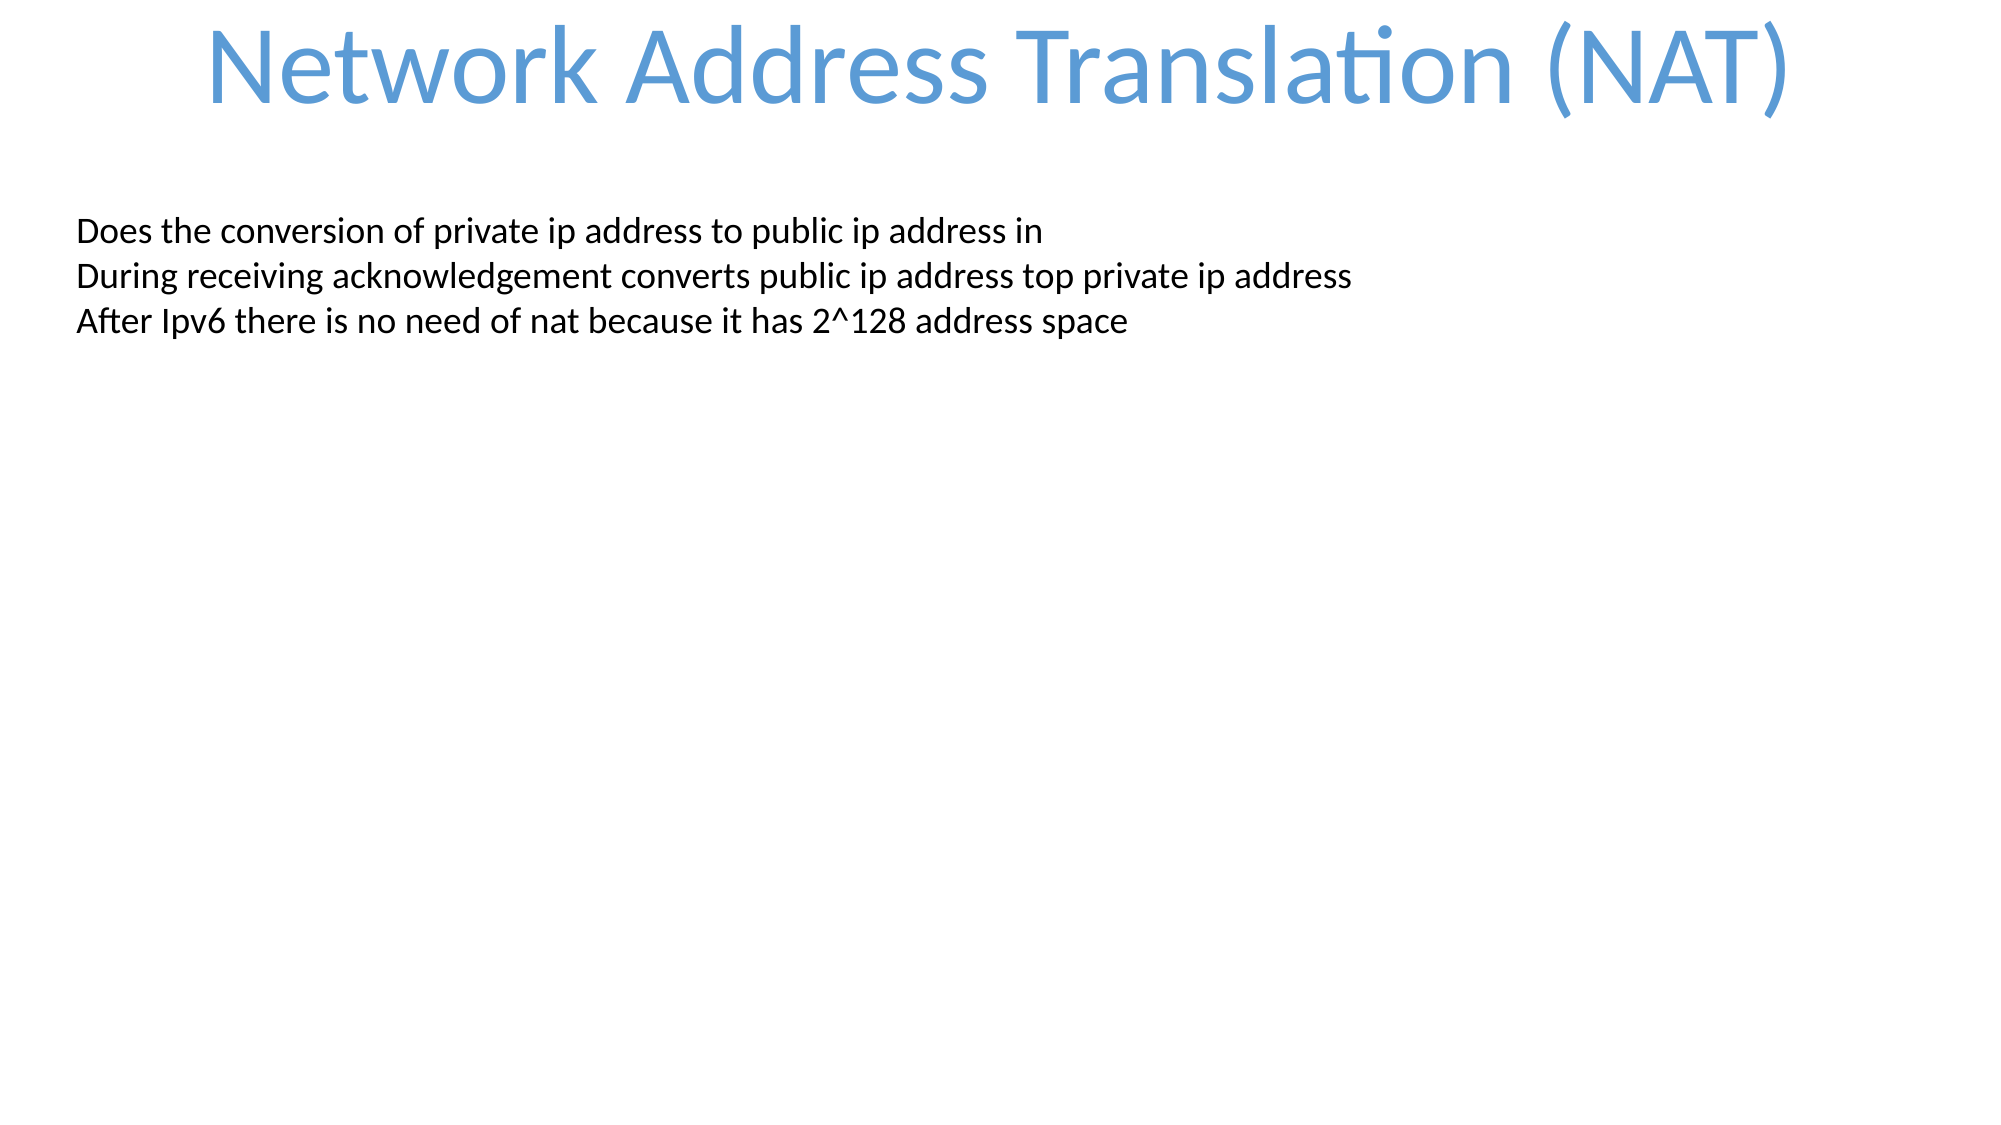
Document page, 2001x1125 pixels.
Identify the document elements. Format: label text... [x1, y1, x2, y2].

text_box Network Address Translation (NAT) [190, 0, 1810, 134]
text_box Does the conversion of private ip address to public ip address in During receiving acknowledgement converts public ip address top private ip address After Ipv6 there is no need of nat because it has 2^128 address space [61, 198, 1687, 348]
